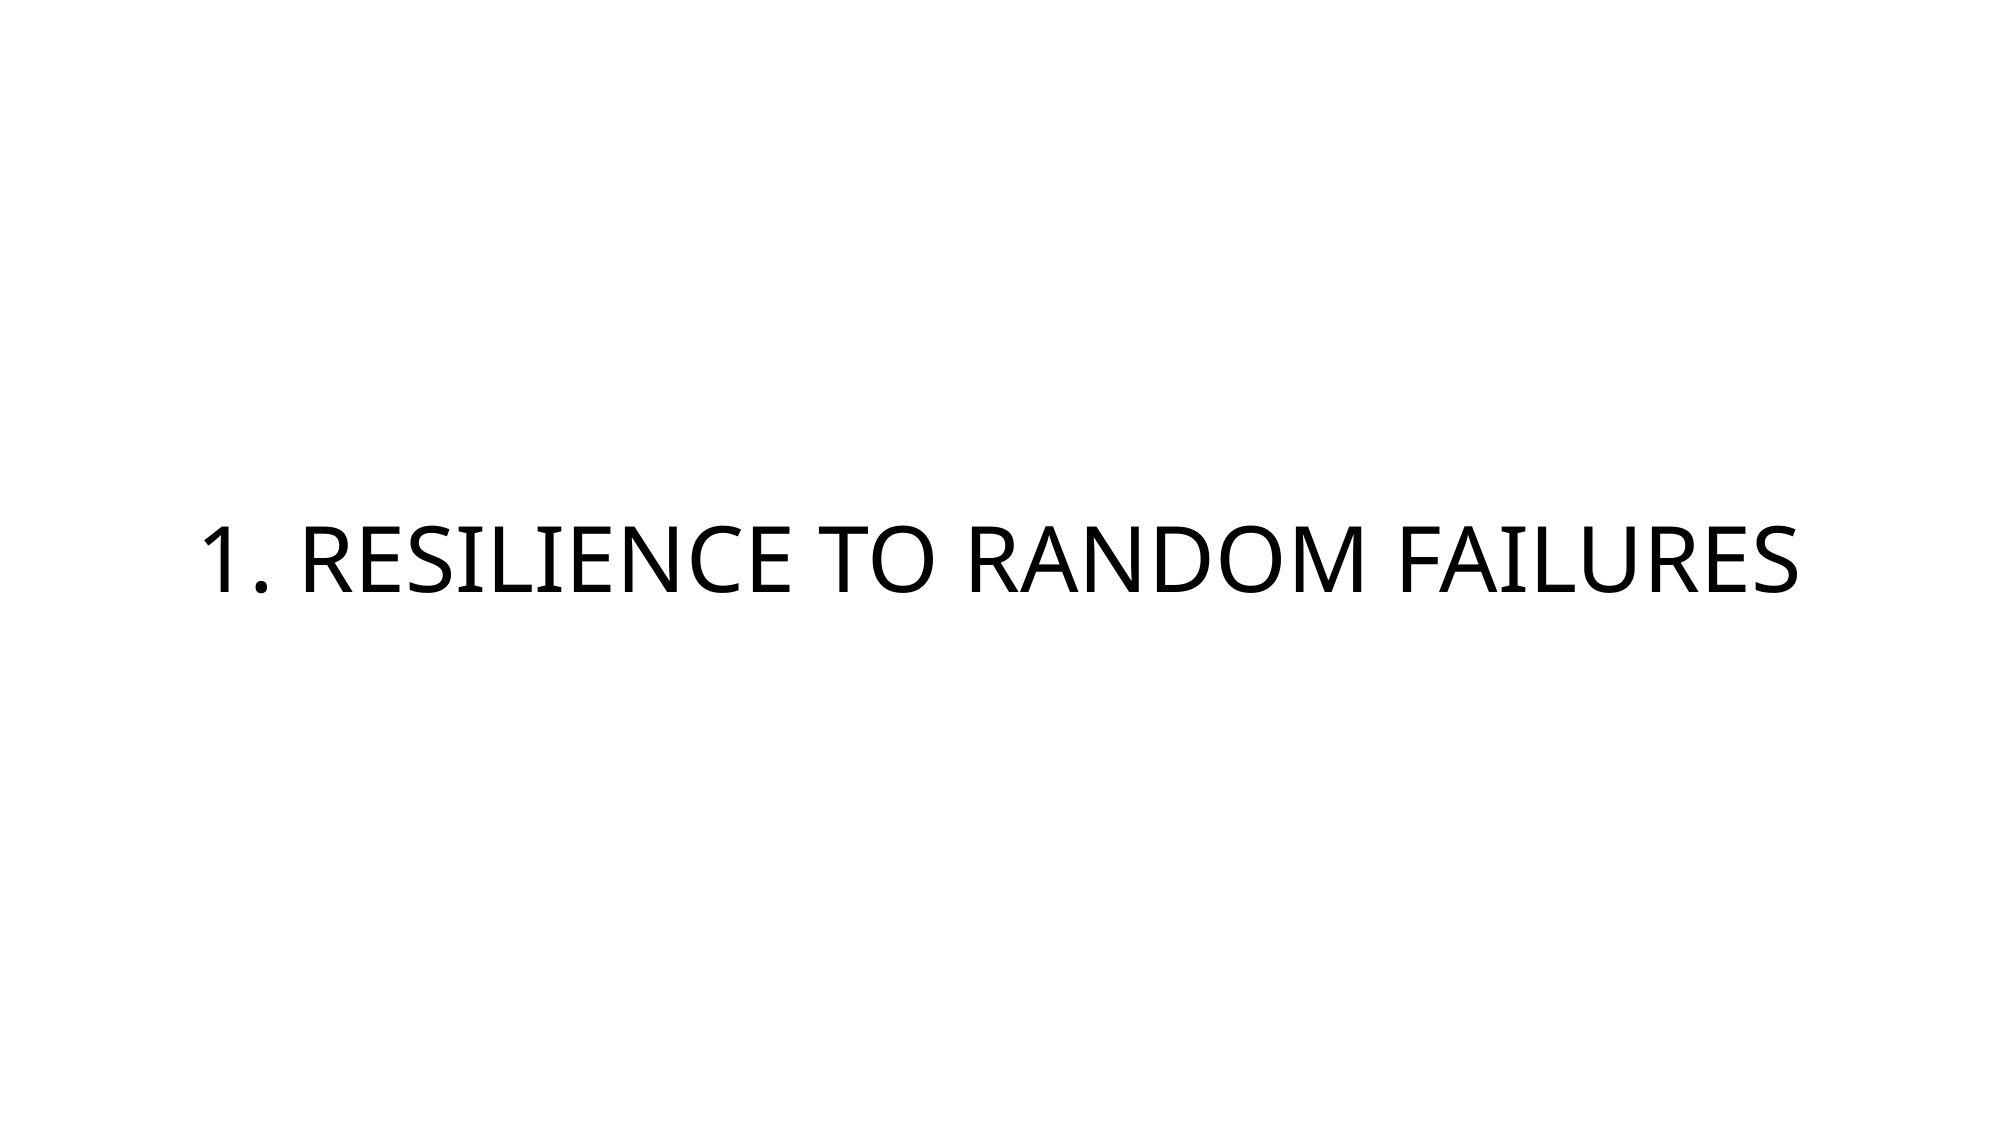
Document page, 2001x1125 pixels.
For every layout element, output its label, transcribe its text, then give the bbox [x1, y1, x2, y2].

title 1. RESILIENCE TO RANDOM FAILURES [137, 453, 1863, 672]
